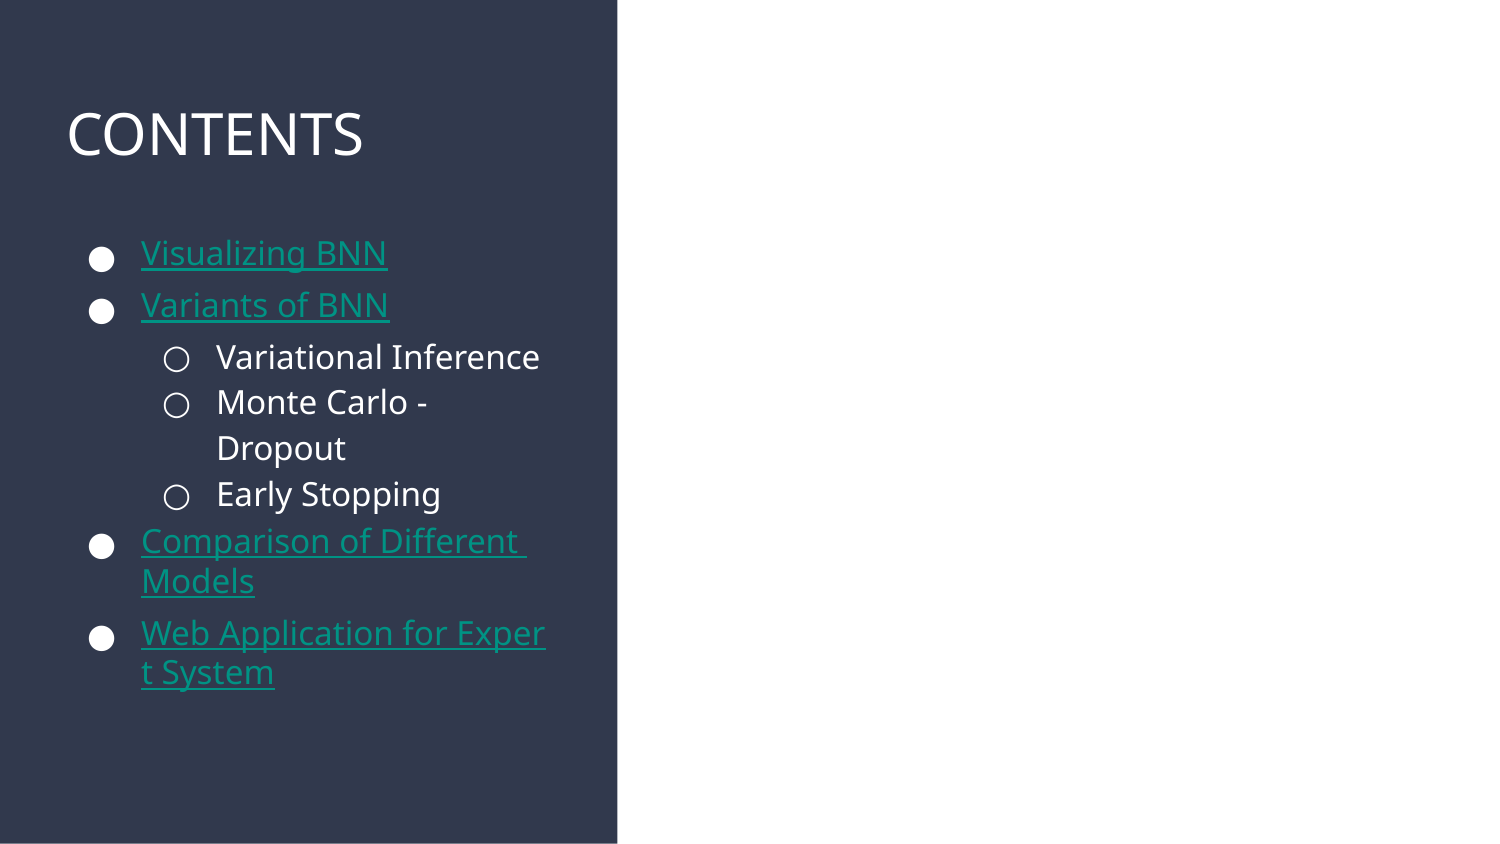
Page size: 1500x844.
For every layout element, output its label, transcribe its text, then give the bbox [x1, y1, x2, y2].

list Visualizing BNN Variants of BNN Variational Inference Monte Carlo - Dropout Early Stopping Comparison of Different Models Web Application for Expert System [51, 210, 565, 770]
title CONTENTS [51, 82, 565, 184]
